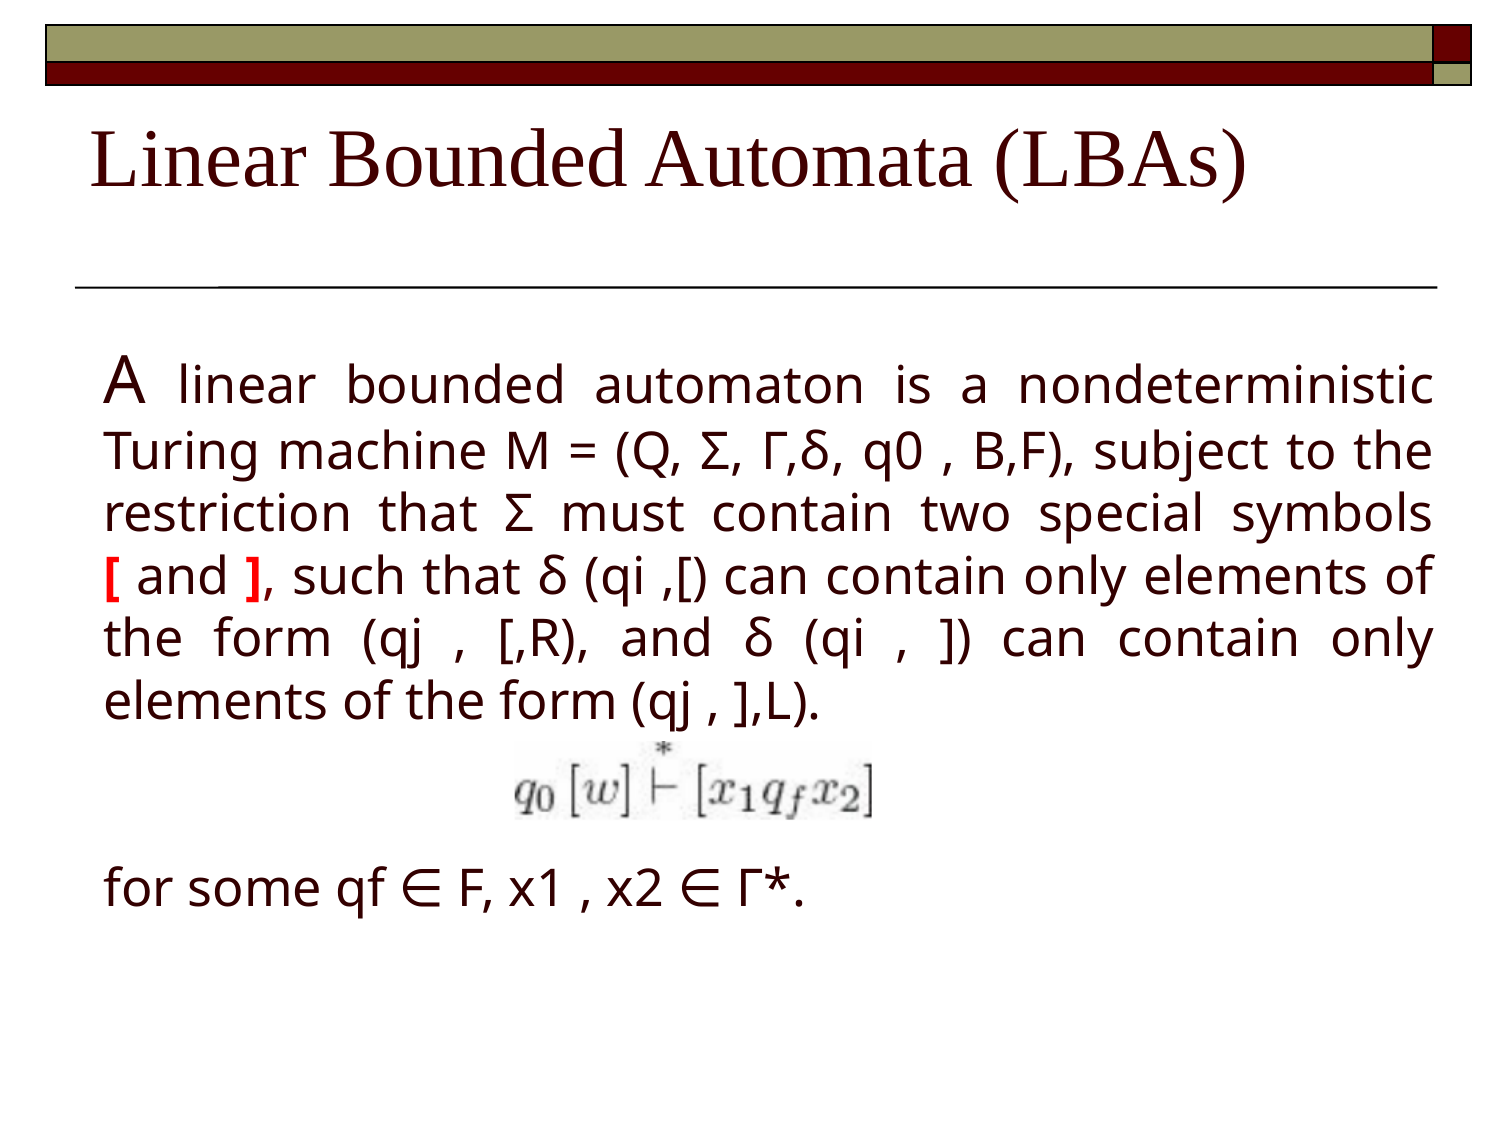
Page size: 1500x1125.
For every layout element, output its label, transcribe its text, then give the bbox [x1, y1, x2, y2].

text_box Linear Bounded Automata (LBAs) [74, 96, 1288, 211]
picture [487, 741, 923, 839]
text_box A linear bounded automaton is a nondeterministic Turing machine M = (Q, Σ, Γ,δ, q0 , B,F), subject to the restriction that Σ must contain two special symbols [ and ], such that δ (qi ,[) can contain only elements of the form (qj , [,R), and δ (qi , ]) can contain only elements of the form (qj , ],L). for some qf ∈ F, x1 , x2 ∈ Γ*. [88, 329, 1450, 987]
